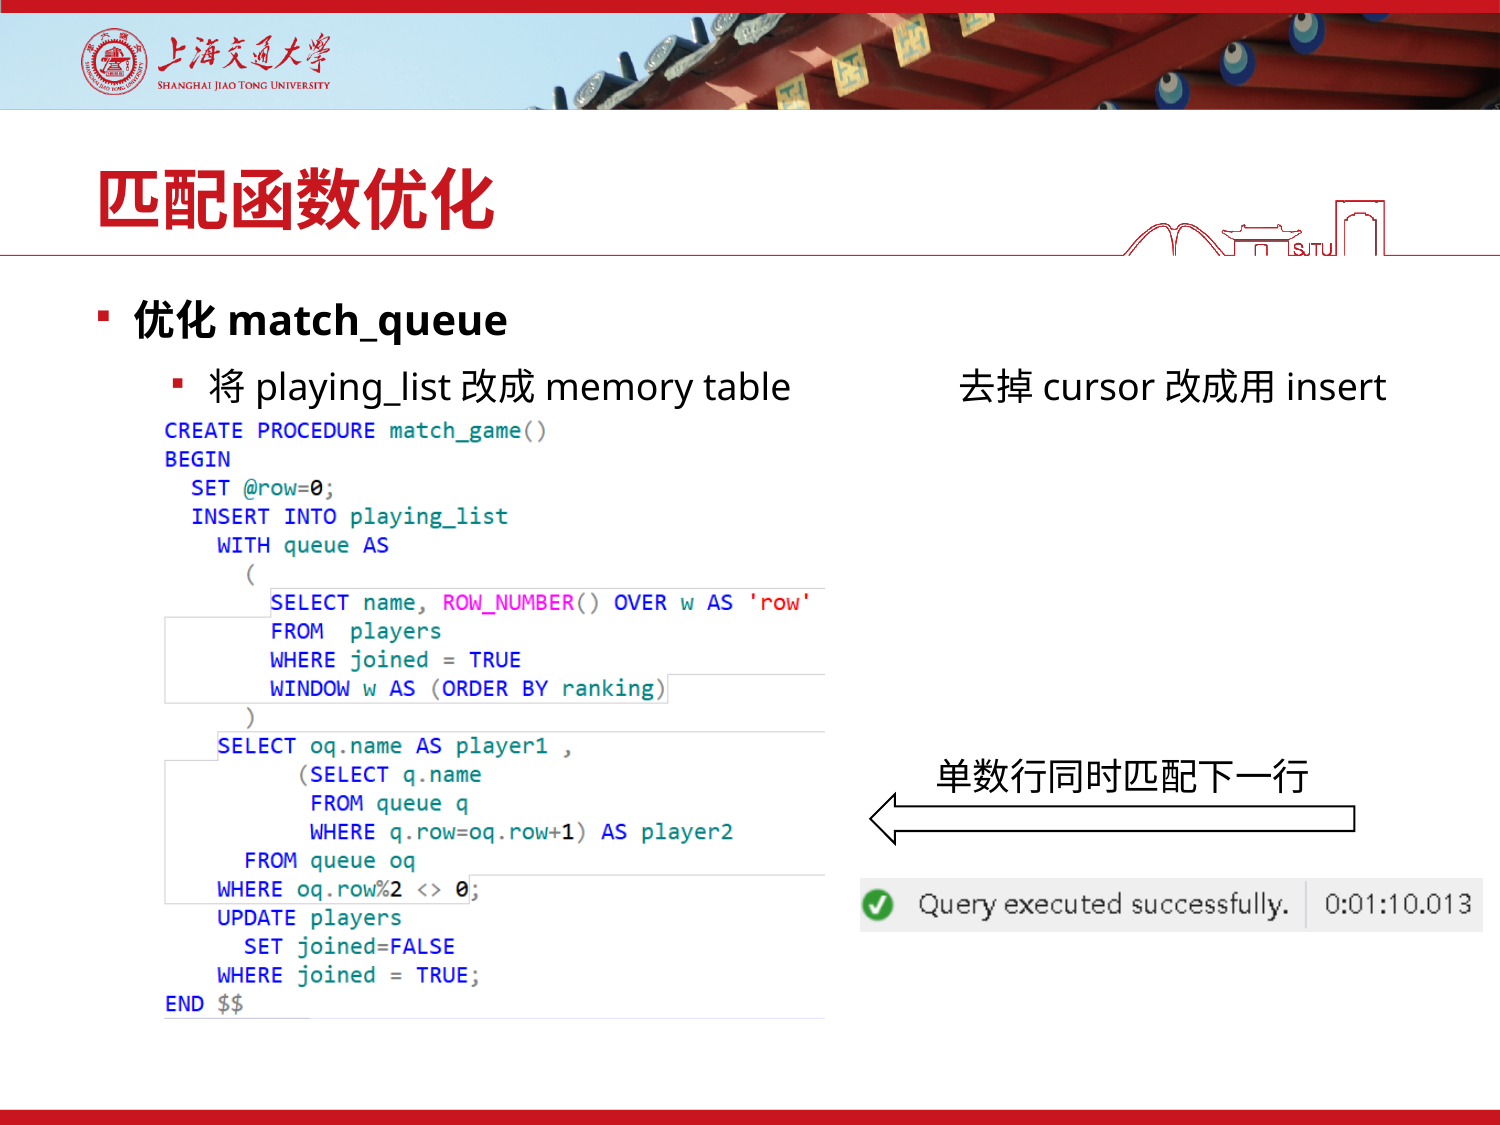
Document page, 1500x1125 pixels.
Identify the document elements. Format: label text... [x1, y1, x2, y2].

picture [160, 416, 825, 1019]
picture [0, 0, 1500, 110]
title 匹配函数优化 [81, 159, 1455, 254]
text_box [870, 745, 1365, 844]
list 优化match_queue 将playing_list改成memory table 去掉cursor改成用insert into [81, 276, 1455, 1084]
picture [0, 200, 1500, 256]
picture [860, 878, 1483, 932]
